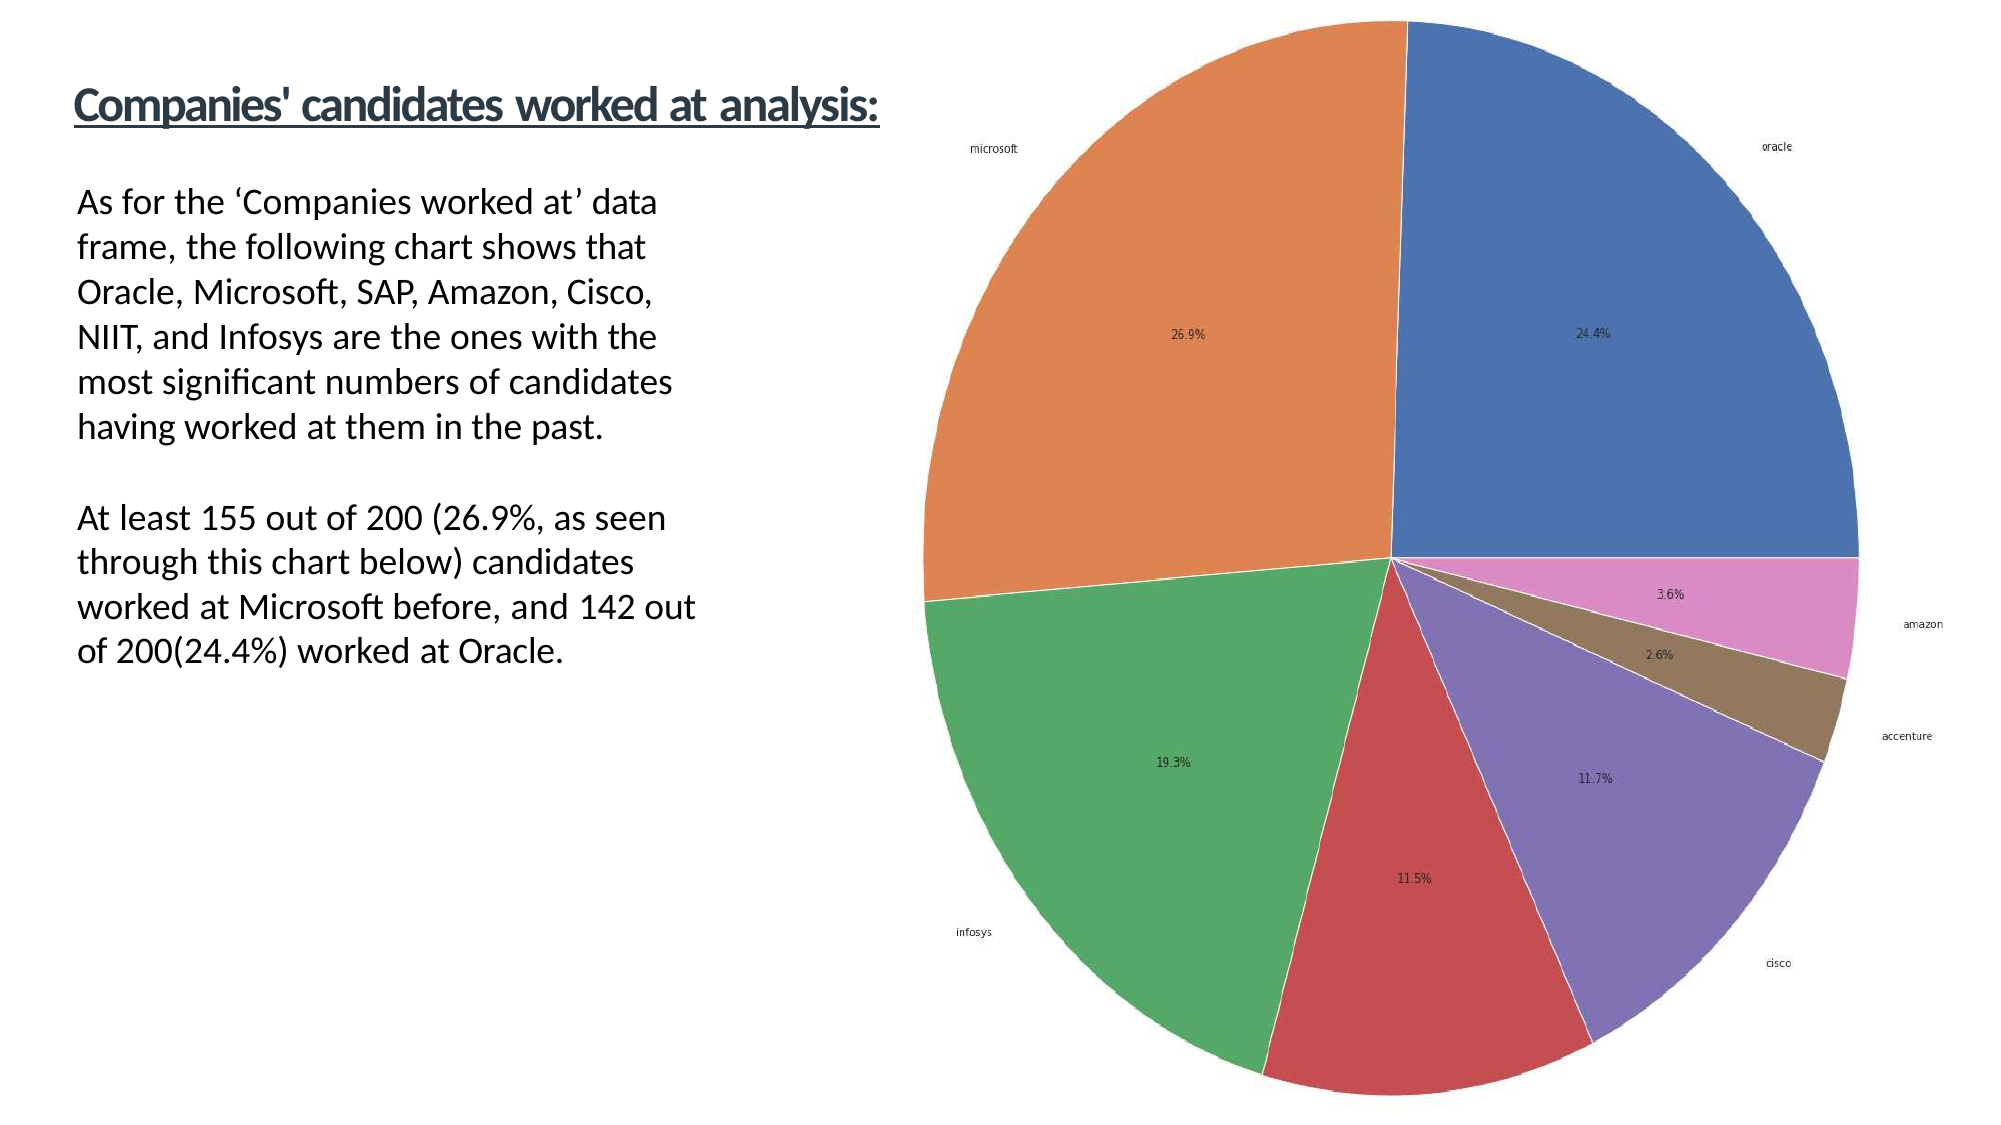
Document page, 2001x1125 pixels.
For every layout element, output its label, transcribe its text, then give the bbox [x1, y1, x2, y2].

text_box As for the ‘Companies worked at’ data frame, the following chart shows that Oracle, Microsoft, SAP, Amazon, Cisco, NIIT, and Infosys are the ones with the most significant numbers of candidates having worked at them in the past. At least 155 out of 200 (26.9%, as seen through this chart below) candidates worked at Microsoft before, and 142 out of 200(24.4%) worked at Oracle. [75, 260, 698, 673]
picture [912, 17, 1943, 1109]
title Companies' candidates worked at analysis: [32, 53, 907, 260]
